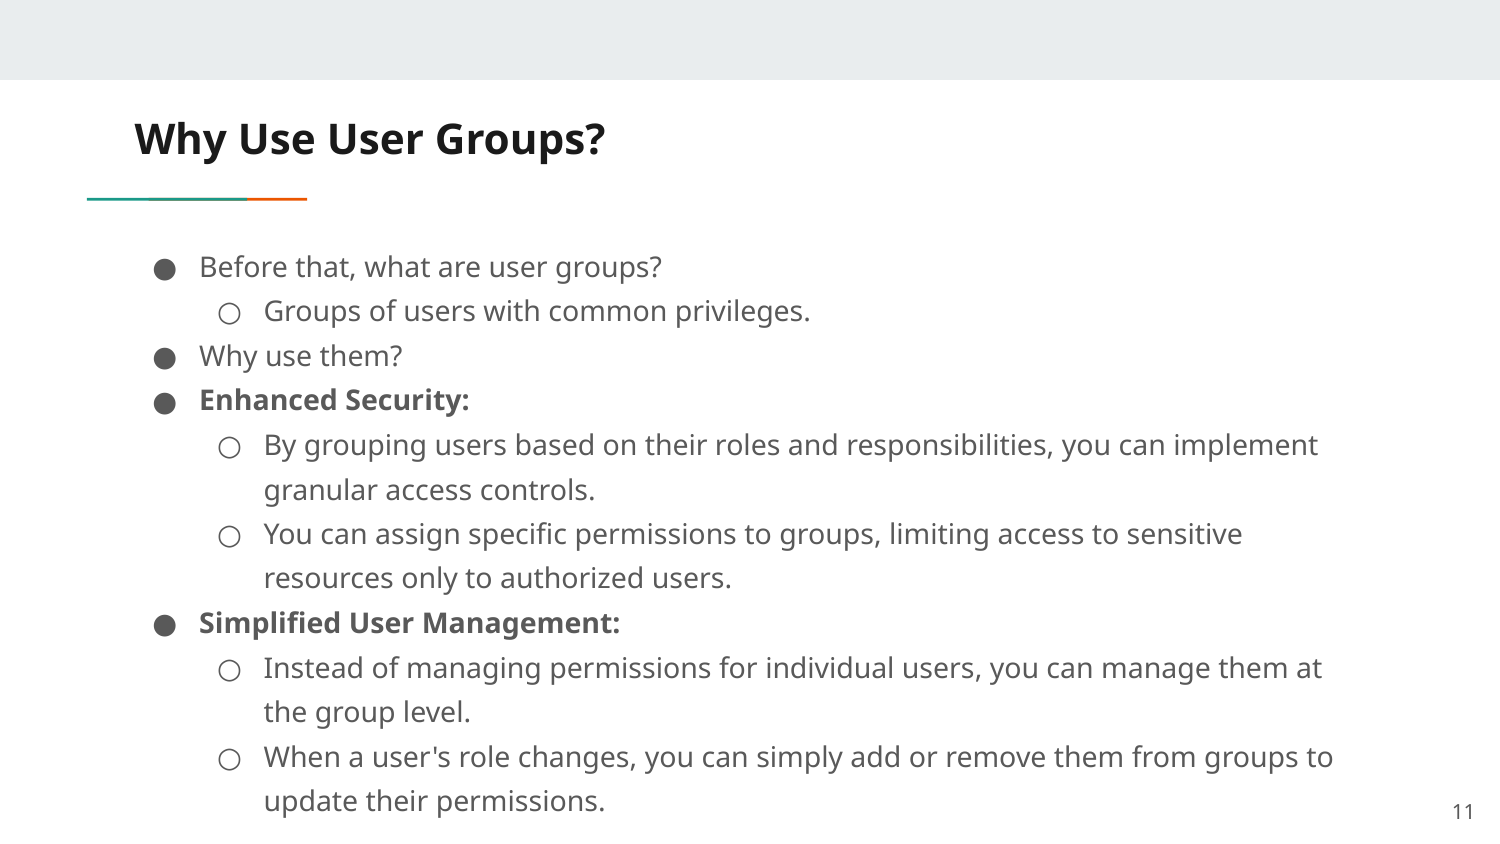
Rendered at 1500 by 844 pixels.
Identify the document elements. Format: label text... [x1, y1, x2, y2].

title Why Use User Groups? [119, 93, 1381, 182]
slide_number ‹#› [1400, 779, 1491, 844]
list Before that, what are user groups? Groups of users with common privileges. Why use them? Enhanced Security: By grouping users based on their roles and responsibilities, you can implement granular access controls. You can assign specific permissions to groups, limiting access to sensitive resources only to authorized users. Simplified User Management: Instead of managing permissions for individual users, you can manage them at the group level. When a user's role changes, you can simply add or remove them from groups to update their permissions. [119, 226, 1381, 844]
